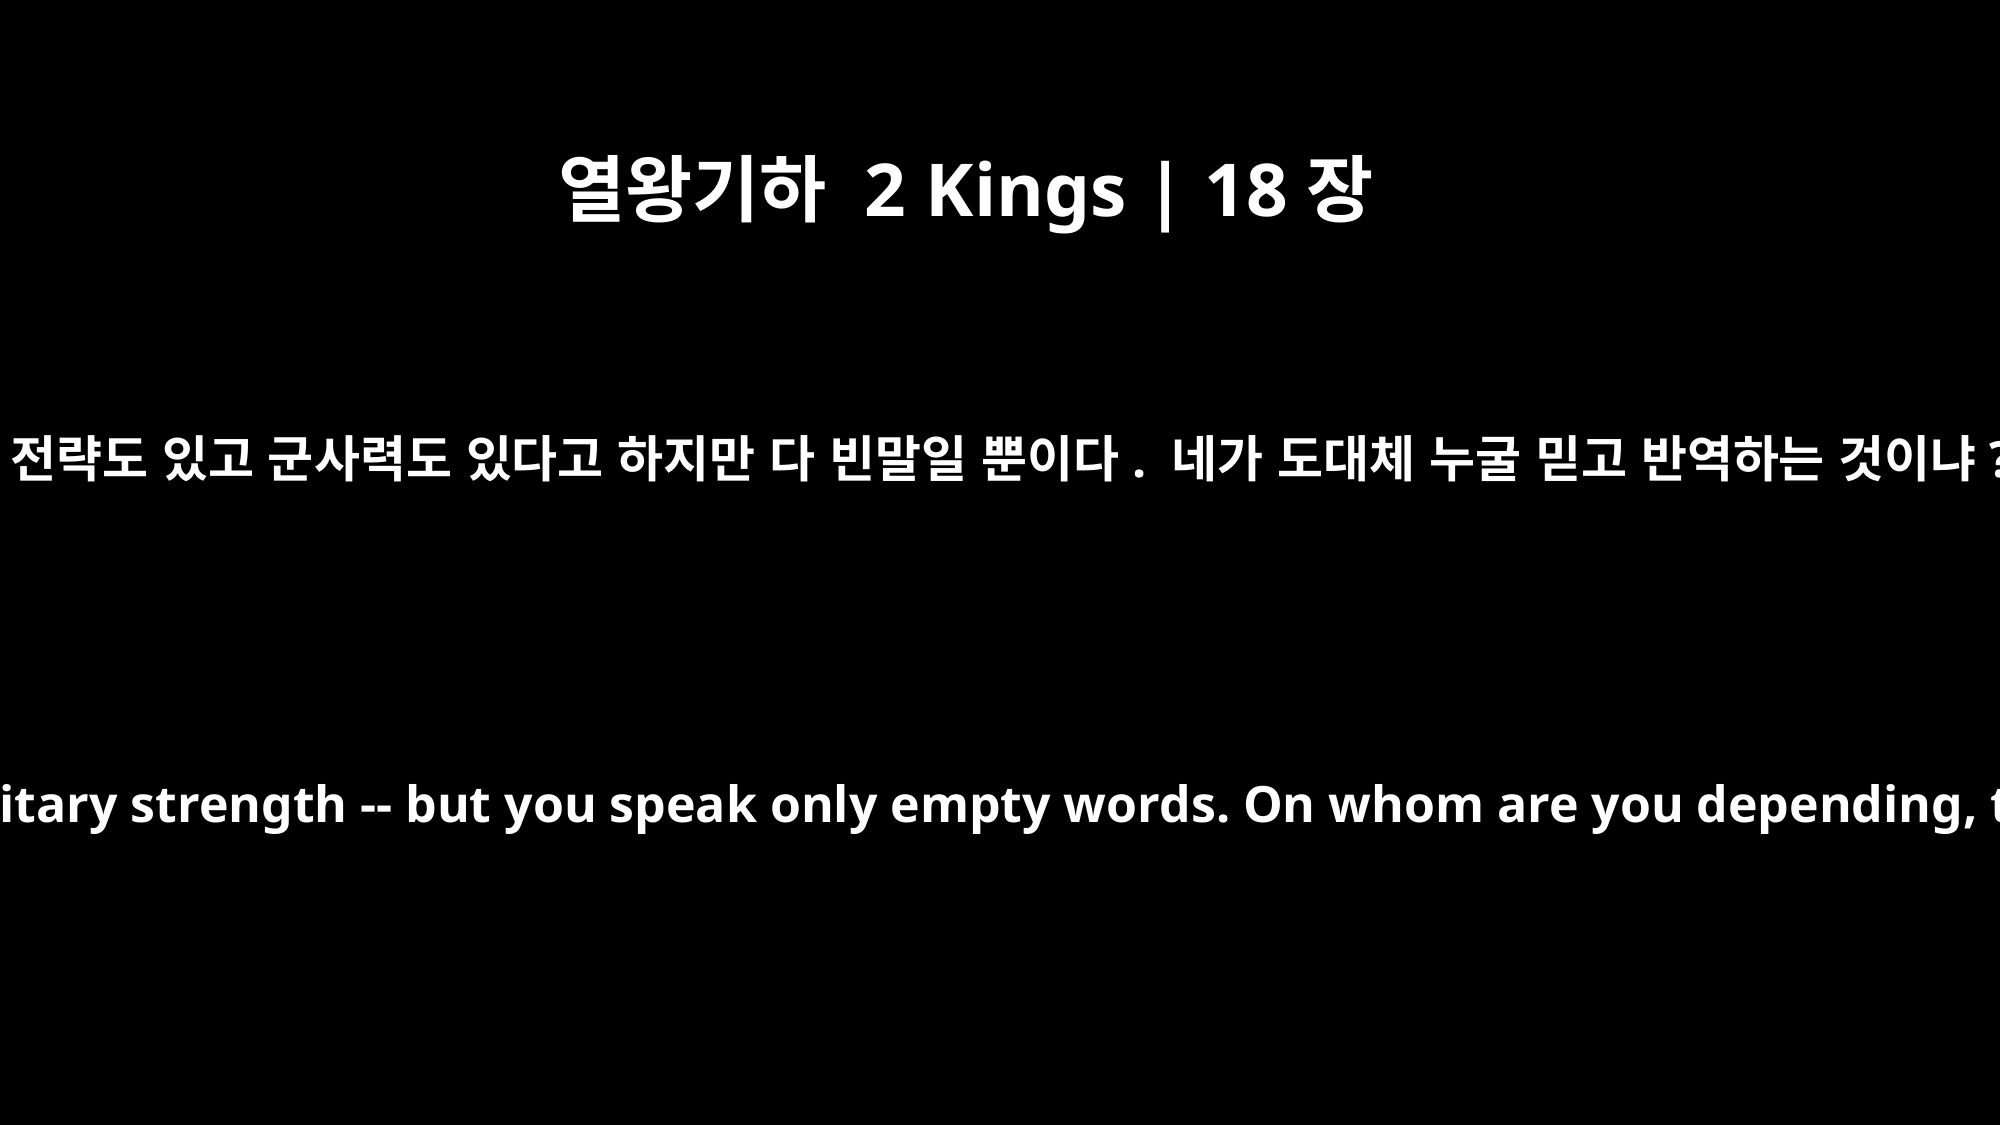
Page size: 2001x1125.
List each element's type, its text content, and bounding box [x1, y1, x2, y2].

text_box 열왕기하 2 Kings | 18장 [543, 136, 1389, 239]
text_box 20 네가 전략도 있고 군사력도 있다고 하지만 다 빈말일 뿐이다. 네가 도대체 누굴 믿고 반역하는 것이냐? [0, 359, 2000, 495]
text_box You say you have strategy and military strength -- but you speak only empty words. On whom are you depending, that you rebel against me? [0, 764, 2000, 840]
